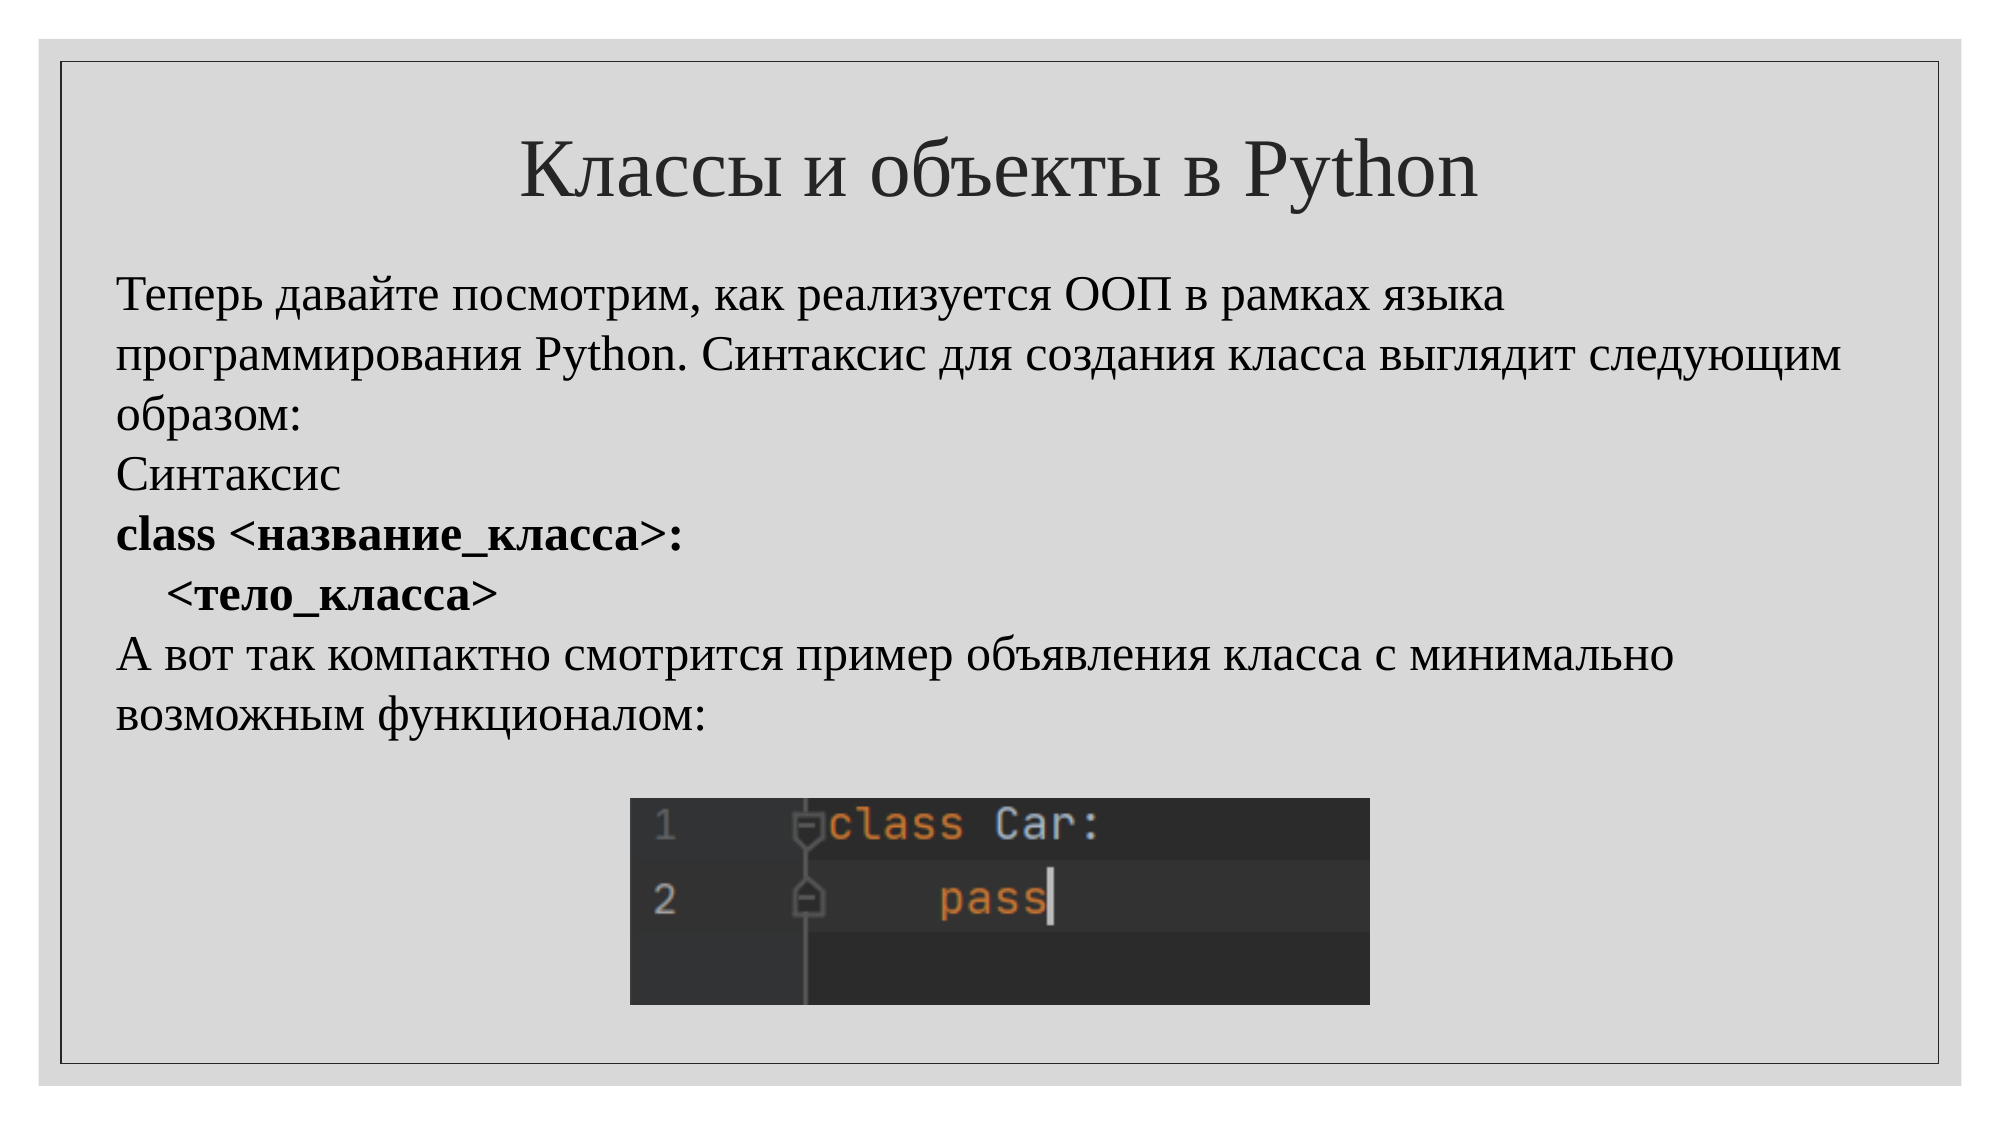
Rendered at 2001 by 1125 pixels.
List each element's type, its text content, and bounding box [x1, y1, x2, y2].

picture [630, 798, 1370, 1005]
text_box Теперь давайте посмотрим, как реализуется ООП в рамках языка программирования Python. Синтаксис для создания класса выглядит следующим образом: Синтаксис class <название_класса>: <тело_класса> А вот так компактно смотрится пример объявления класса с минимально возможным функционалом: [108, 253, 1892, 748]
title Классы и объекты в Python [174, 56, 1826, 253]
